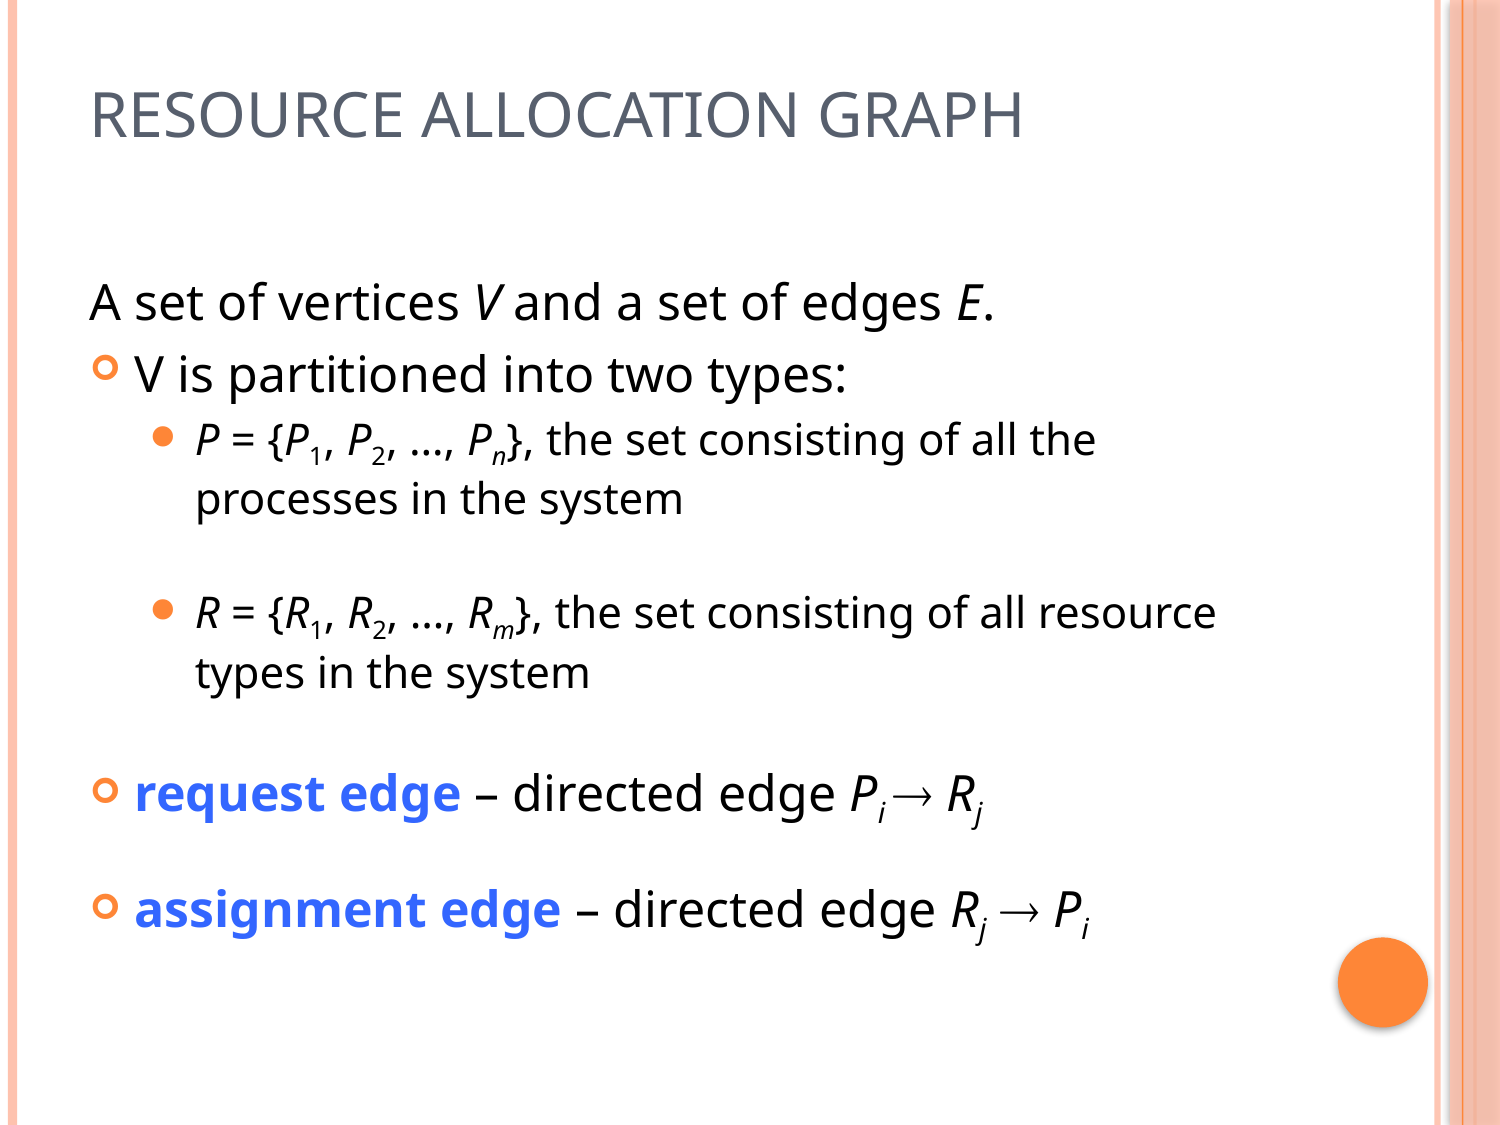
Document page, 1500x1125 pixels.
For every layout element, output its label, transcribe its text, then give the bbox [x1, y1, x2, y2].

title RESOURCE ALLOCATION GRAPH [75, 45, 1300, 233]
list A set of vertices V and a set of edges E. V is partitioned into two types: P = {P1, P2, …, Pn}, the set consisting of all the processes in the system R = {R1, R2, …, Rm}, the set consisting of all resource types in the system request edge – directed edge Pi  Rj assignment edge – directed edge Rj  Pi [75, 262, 1300, 1062]
